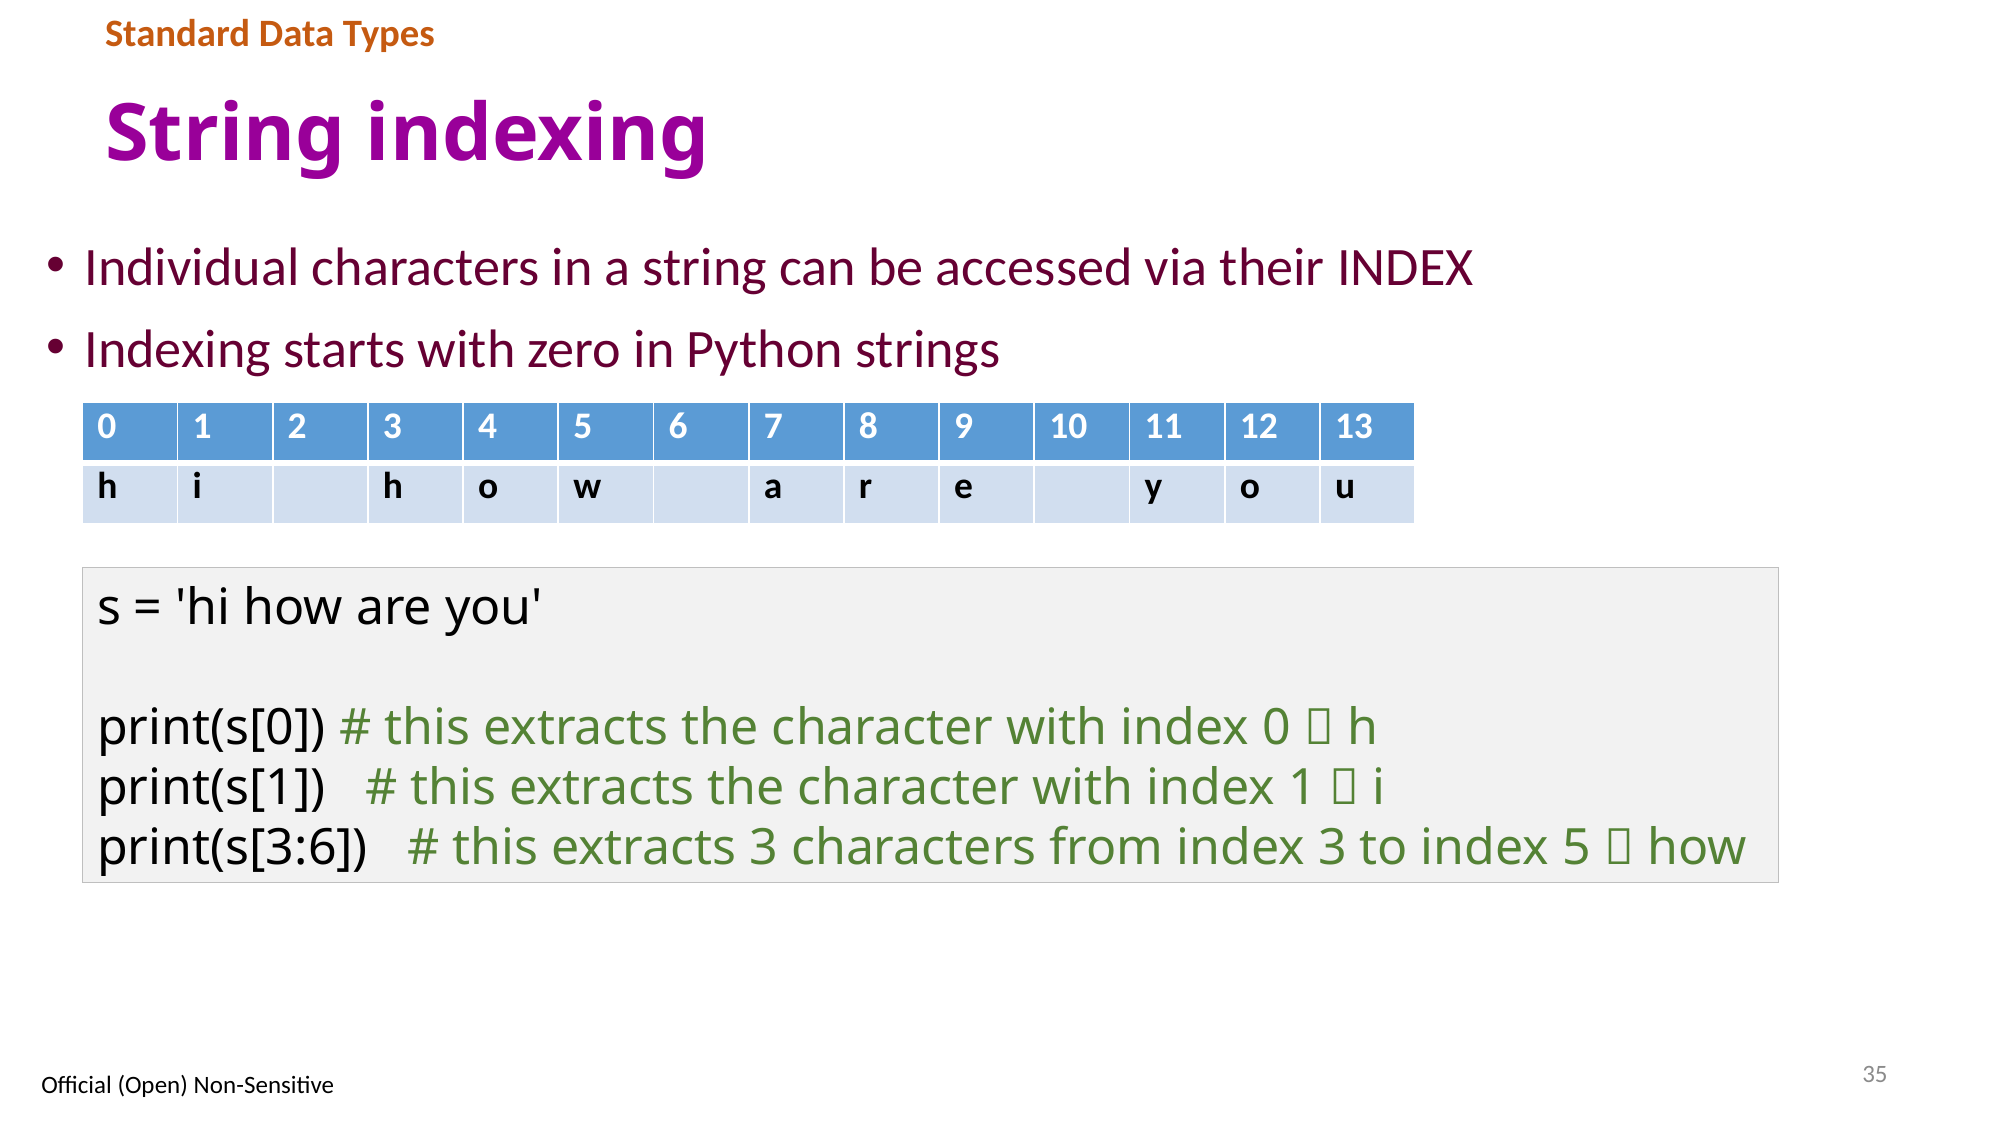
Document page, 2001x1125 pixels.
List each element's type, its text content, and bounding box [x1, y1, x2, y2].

table_cell e [940, 466, 1033, 523]
table_header 9 [940, 403, 1033, 460]
table_cell r [845, 466, 938, 523]
table_cell u [1321, 466, 1414, 523]
table_header 5 [559, 403, 653, 460]
table_header 13 [1321, 403, 1414, 460]
table_cell o [464, 466, 557, 523]
slide_number 35 [1412, 1042, 1903, 1103]
table_header 10 [1035, 403, 1129, 460]
table_cell w [559, 466, 653, 523]
table_header 0 [83, 403, 177, 460]
table_cell [654, 466, 748, 523]
table_cell y [1130, 466, 1224, 523]
title String indexing [90, 61, 1903, 208]
text_box s = 'hi how are you' print(s[0]) # this extracts the character with index 0  h print(s[1]) # this extracts the character with index 1  i print(s[3:6]) # this extracts 3 characters from index 3 to index 5  how [82, 567, 1779, 883]
table_header 11 [1130, 403, 1224, 460]
table_header 8 [845, 403, 938, 460]
table_cell a [750, 466, 843, 523]
text_box Official (Open) Non-Sensitive [26, 1063, 363, 1103]
table_cell h [369, 466, 462, 523]
table_header 6 [654, 403, 748, 460]
table_header 1 [178, 403, 272, 460]
table_header 3 [369, 403, 462, 460]
table_cell i [178, 466, 272, 523]
list Standard Data Types [90, 0, 1641, 62]
table_cell o [1226, 466, 1319, 523]
table_cell h [83, 466, 177, 523]
list Individual characters in a string can be accessed via their INDEX Indexing starts with zero in Python strings [31, 224, 1977, 403]
table_header 4 [464, 403, 557, 460]
table_header 2 [274, 403, 367, 460]
table_header 12 [1226, 403, 1319, 460]
table_header 7 [750, 403, 843, 460]
table_cell [274, 466, 367, 523]
table_cell [1035, 466, 1129, 523]
